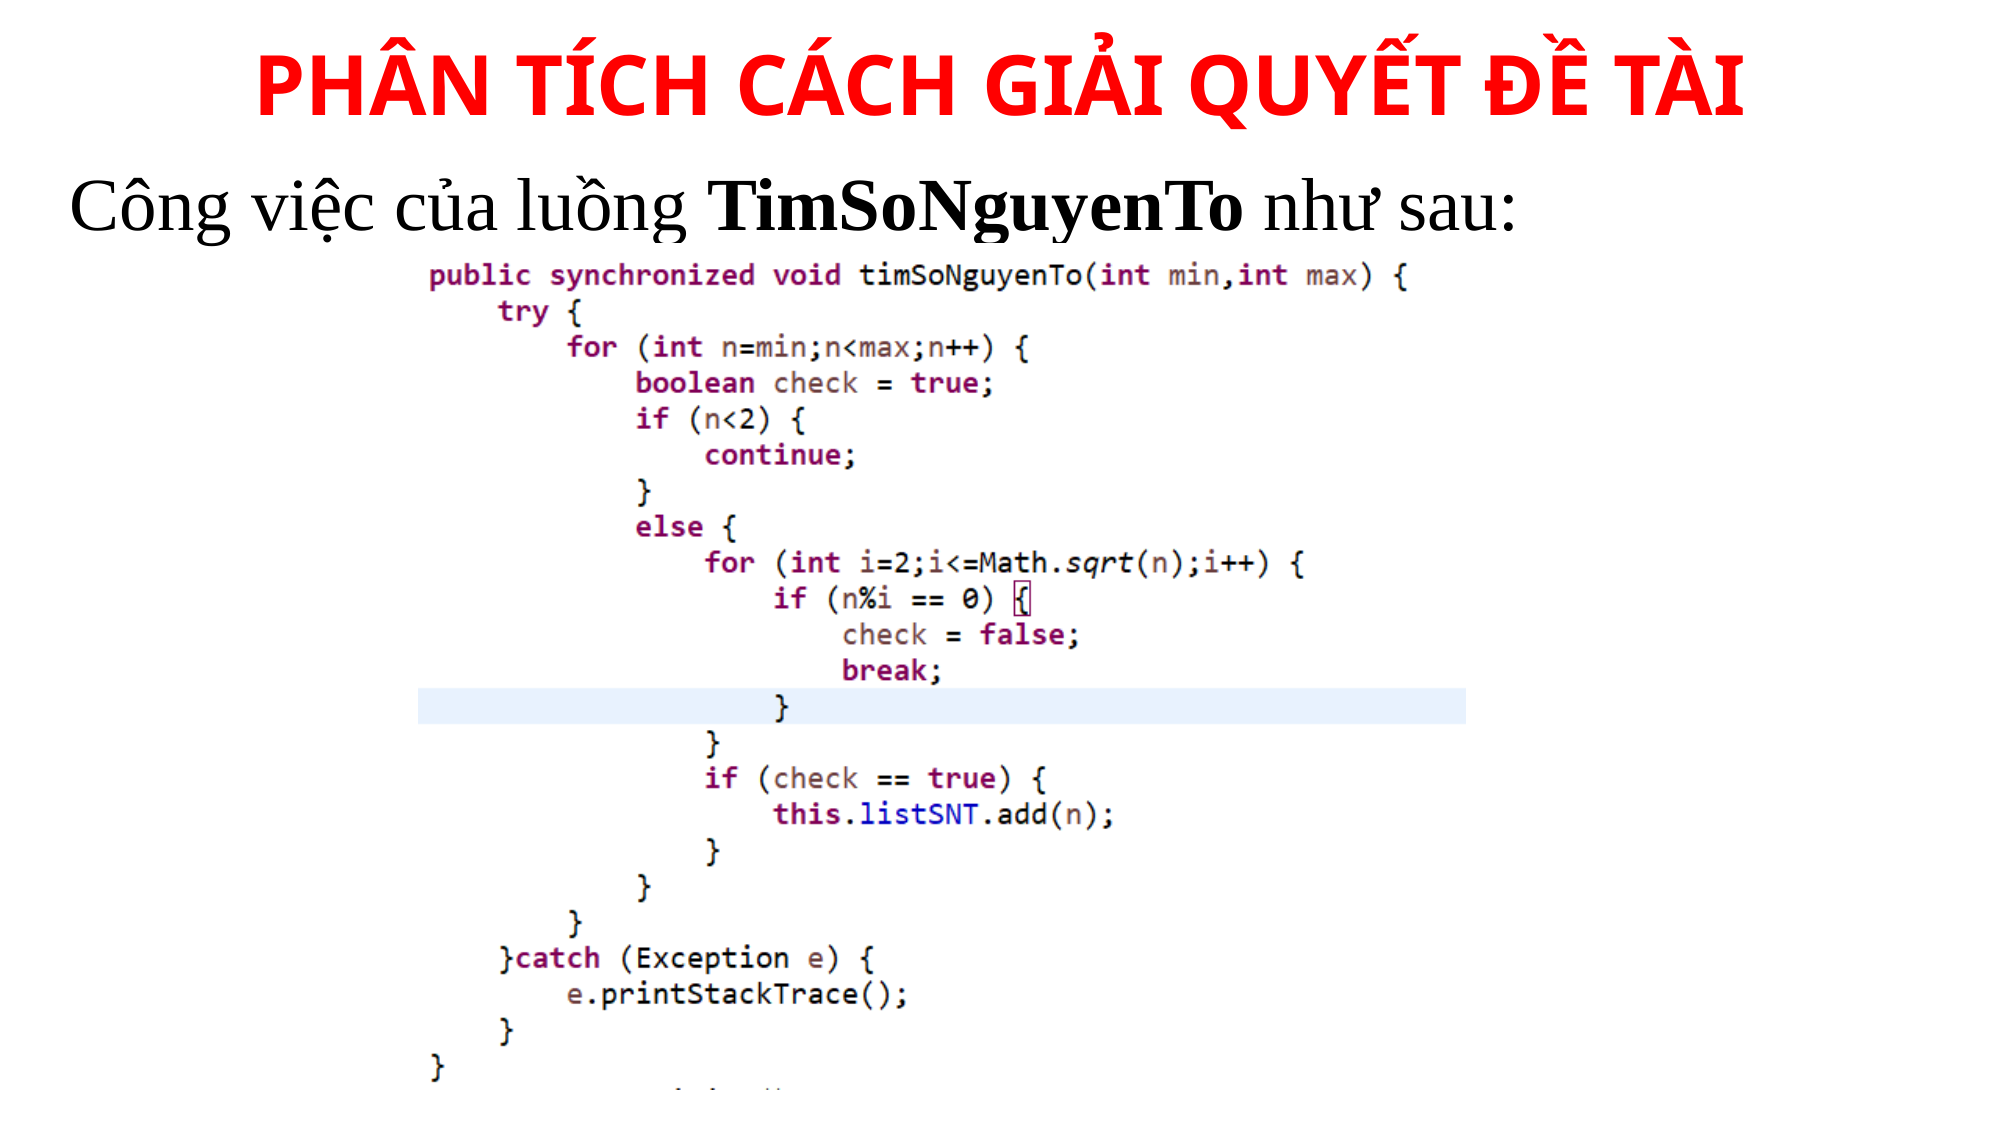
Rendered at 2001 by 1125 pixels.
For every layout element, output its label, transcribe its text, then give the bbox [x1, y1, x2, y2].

text_box PHÂN TÍCH CÁCH GIẢI QUYẾT ĐỀ TÀI [54, 0, 1945, 141]
subtitle Công việc của luồng TimSoNguyenTo như sau: [54, 158, 1945, 1090]
picture [418, 243, 1466, 1090]
